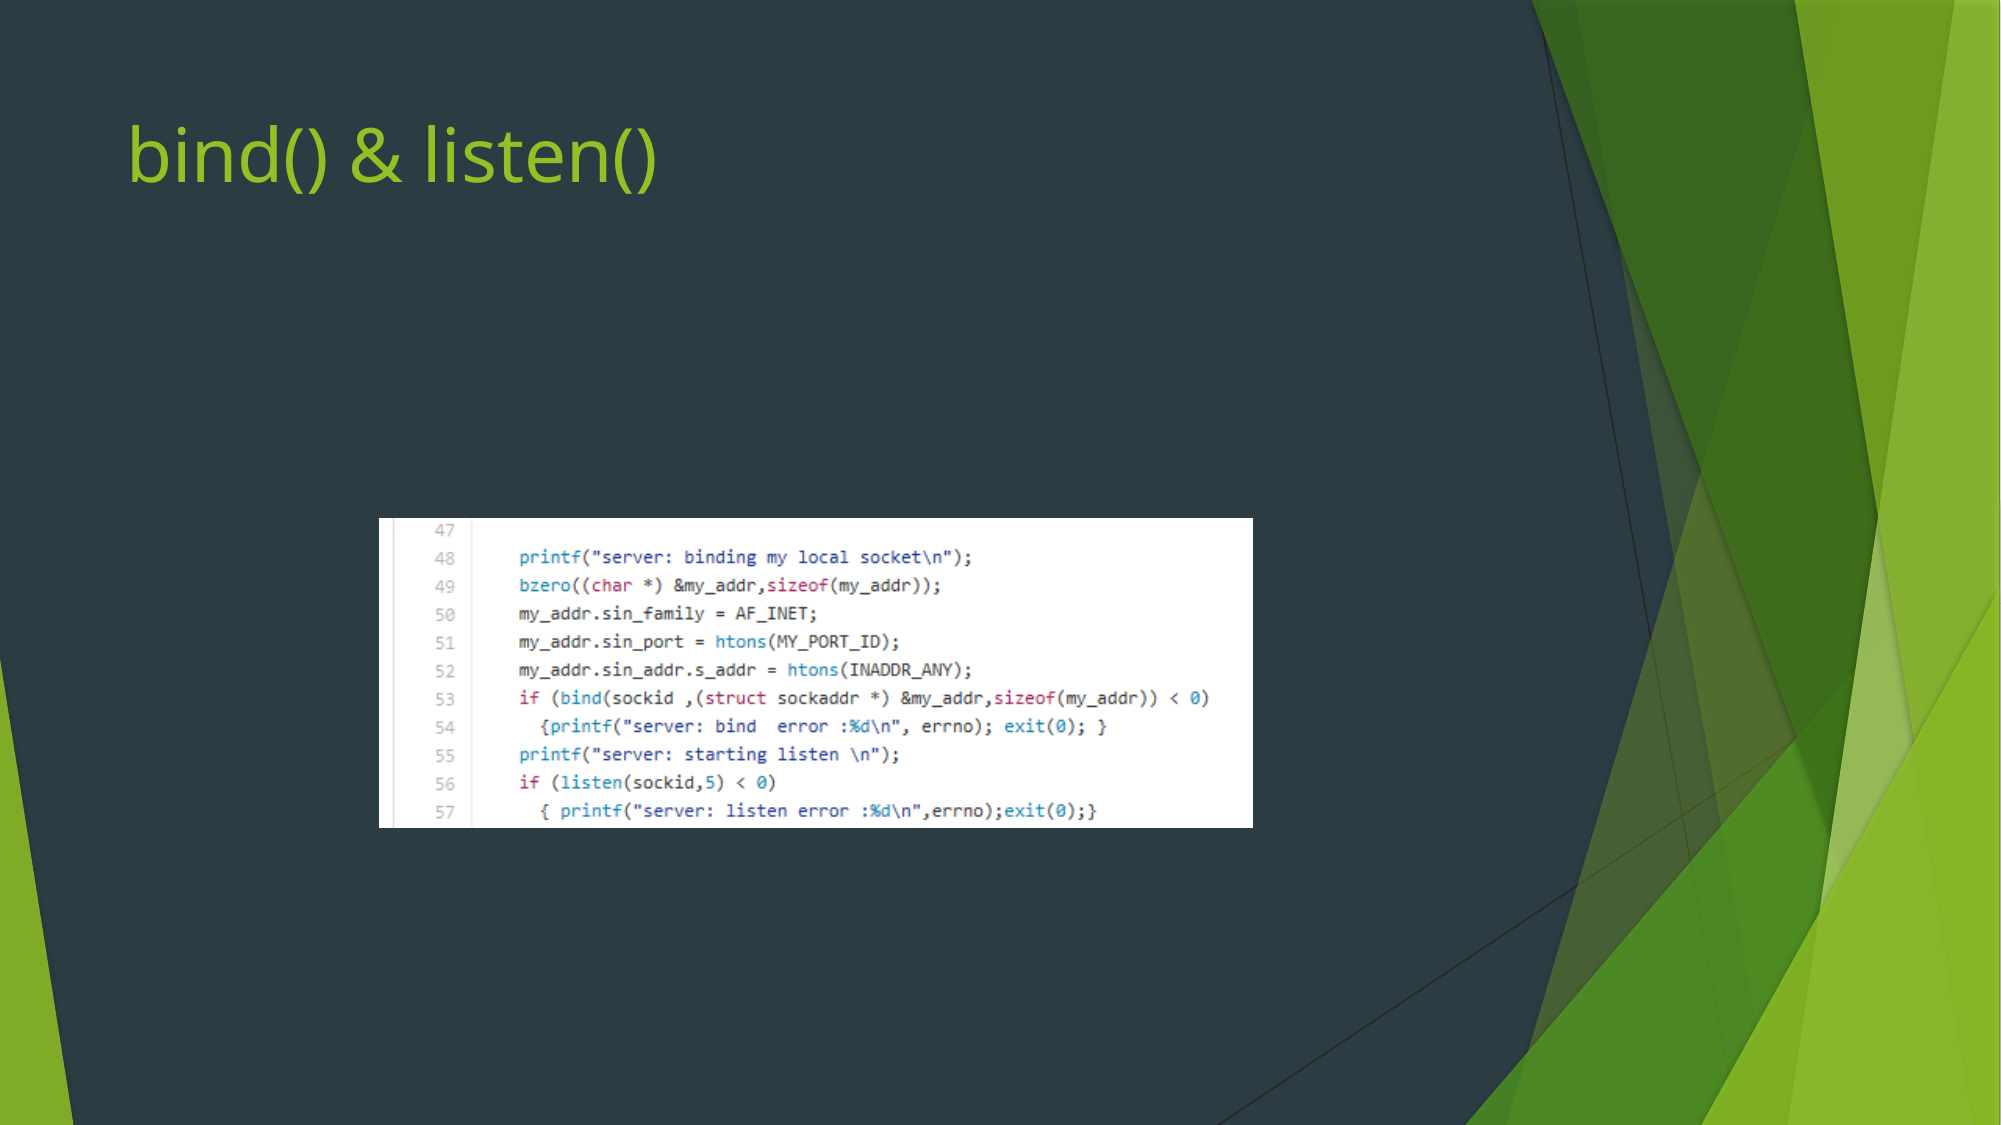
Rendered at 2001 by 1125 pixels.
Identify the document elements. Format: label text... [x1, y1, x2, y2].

title bind() & listen() [111, 99, 1522, 317]
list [378, 517, 1254, 828]
